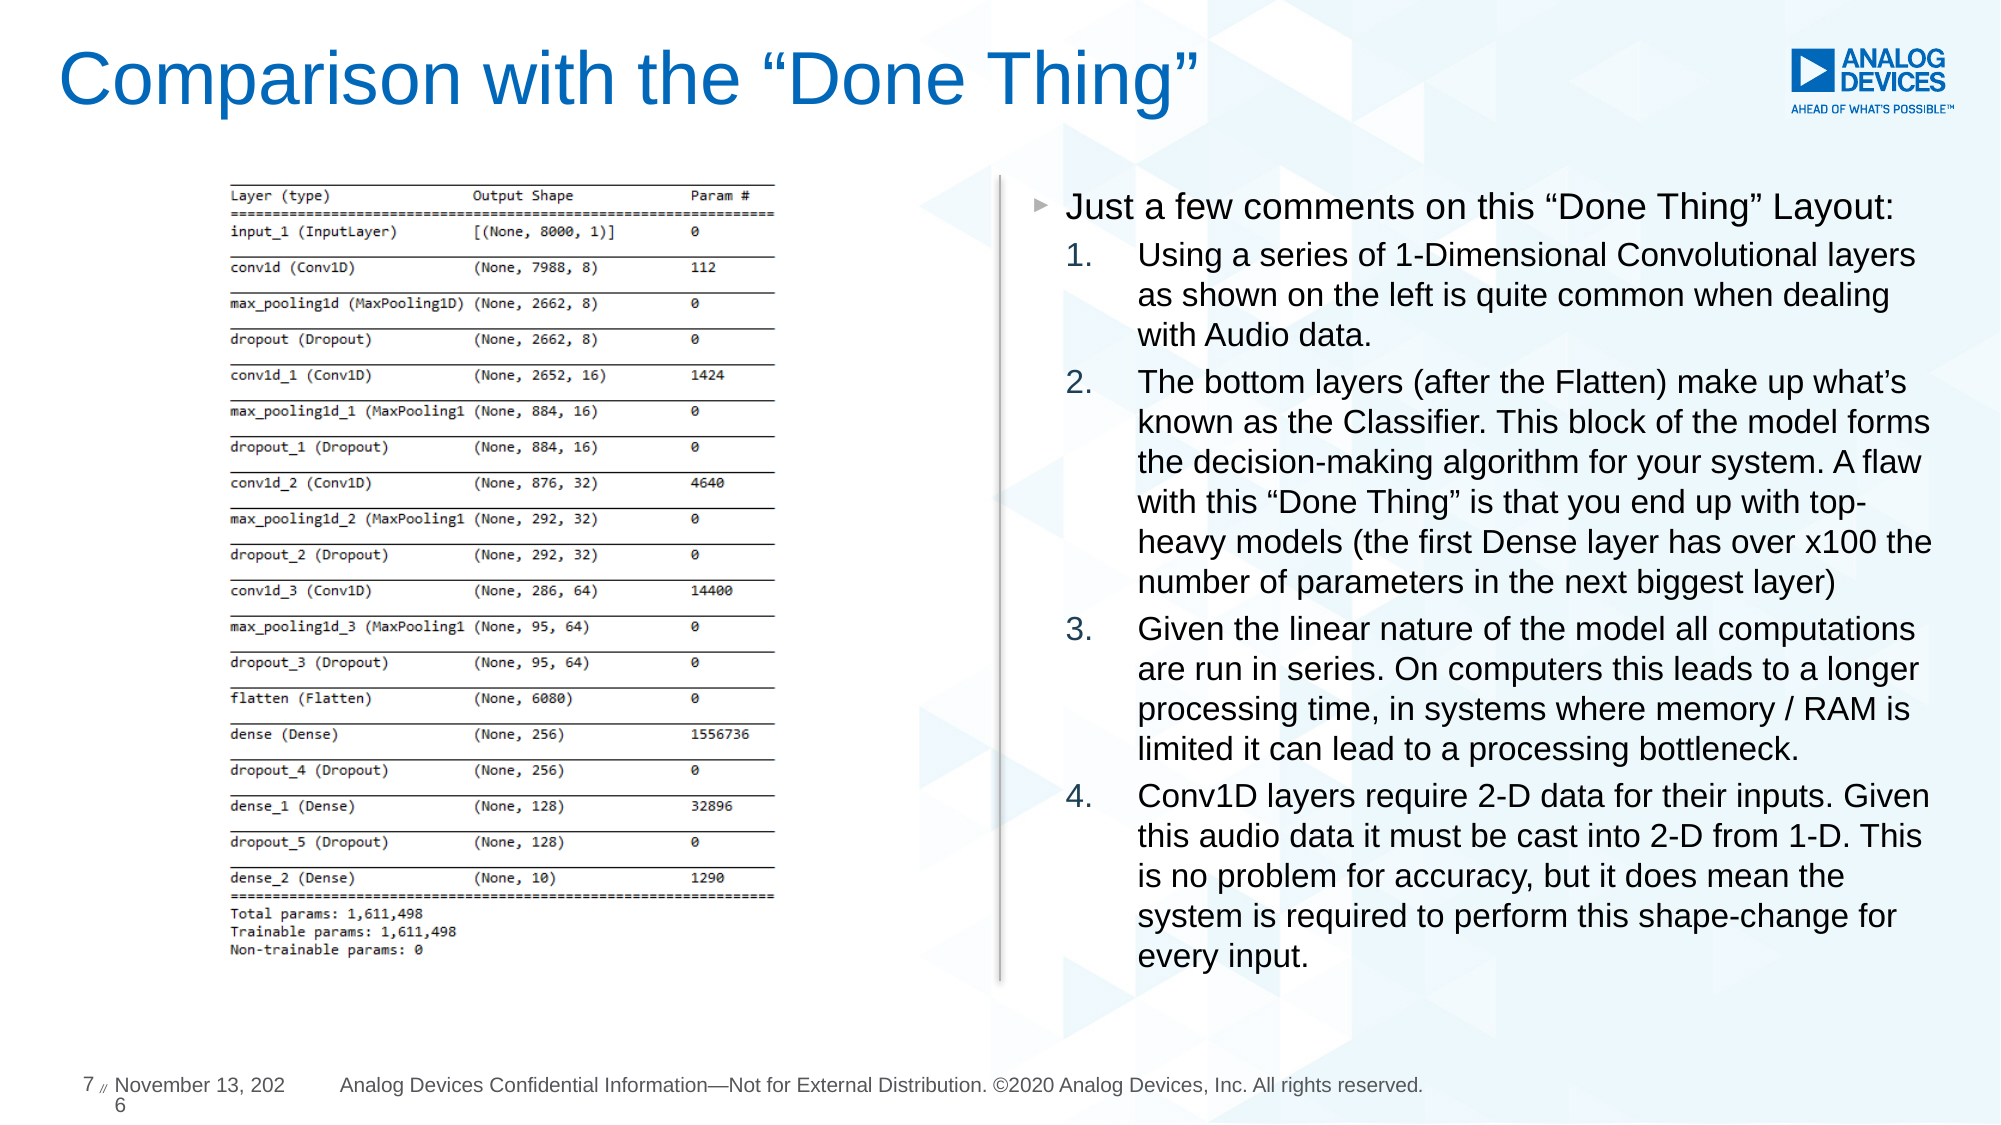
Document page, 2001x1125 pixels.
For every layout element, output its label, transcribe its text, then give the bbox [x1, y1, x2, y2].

title Comparison with the “Done Thing” [58, 0, 1746, 137]
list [227, 174, 801, 973]
footer Analog Devices Confidential Information—Not for External Distribution. ©2020 Analog Devices, Inc. All rights reserved. [339, 1058, 1944, 1110]
slide_number 7 // [0, 1058, 107, 1110]
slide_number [114, 1058, 291, 1110]
picture [0, 0, 2001, 1125]
list Just a few comments on this “Done Thing” Layout: Using a series of 1-Dimensional Convolutional layers as shown on the left is quite common when dealing with Audio data. The bottom layers (after the Flatten) make up what’s known as the Classifier. This block of the model forms the decision-making algorithm for your system. A flaw with this “Done Thing” is that you end up with top-heavy models (the first Dense layer has over x100 the number of parameters in the next biggest layer) Given the linear nature of the model all computations are run in series. On computers this leads to a longer processing time, in systems where memory / RAM is limited it can lead to a processing bottleneck. Conv1D layers require 2-D data for their inputs. Given this audio data it must be cast into 2-D from 1-D. This is no problem for accuracy, but it does mean the system is required to perform this shape-change for every input. [1029, 174, 1944, 982]
